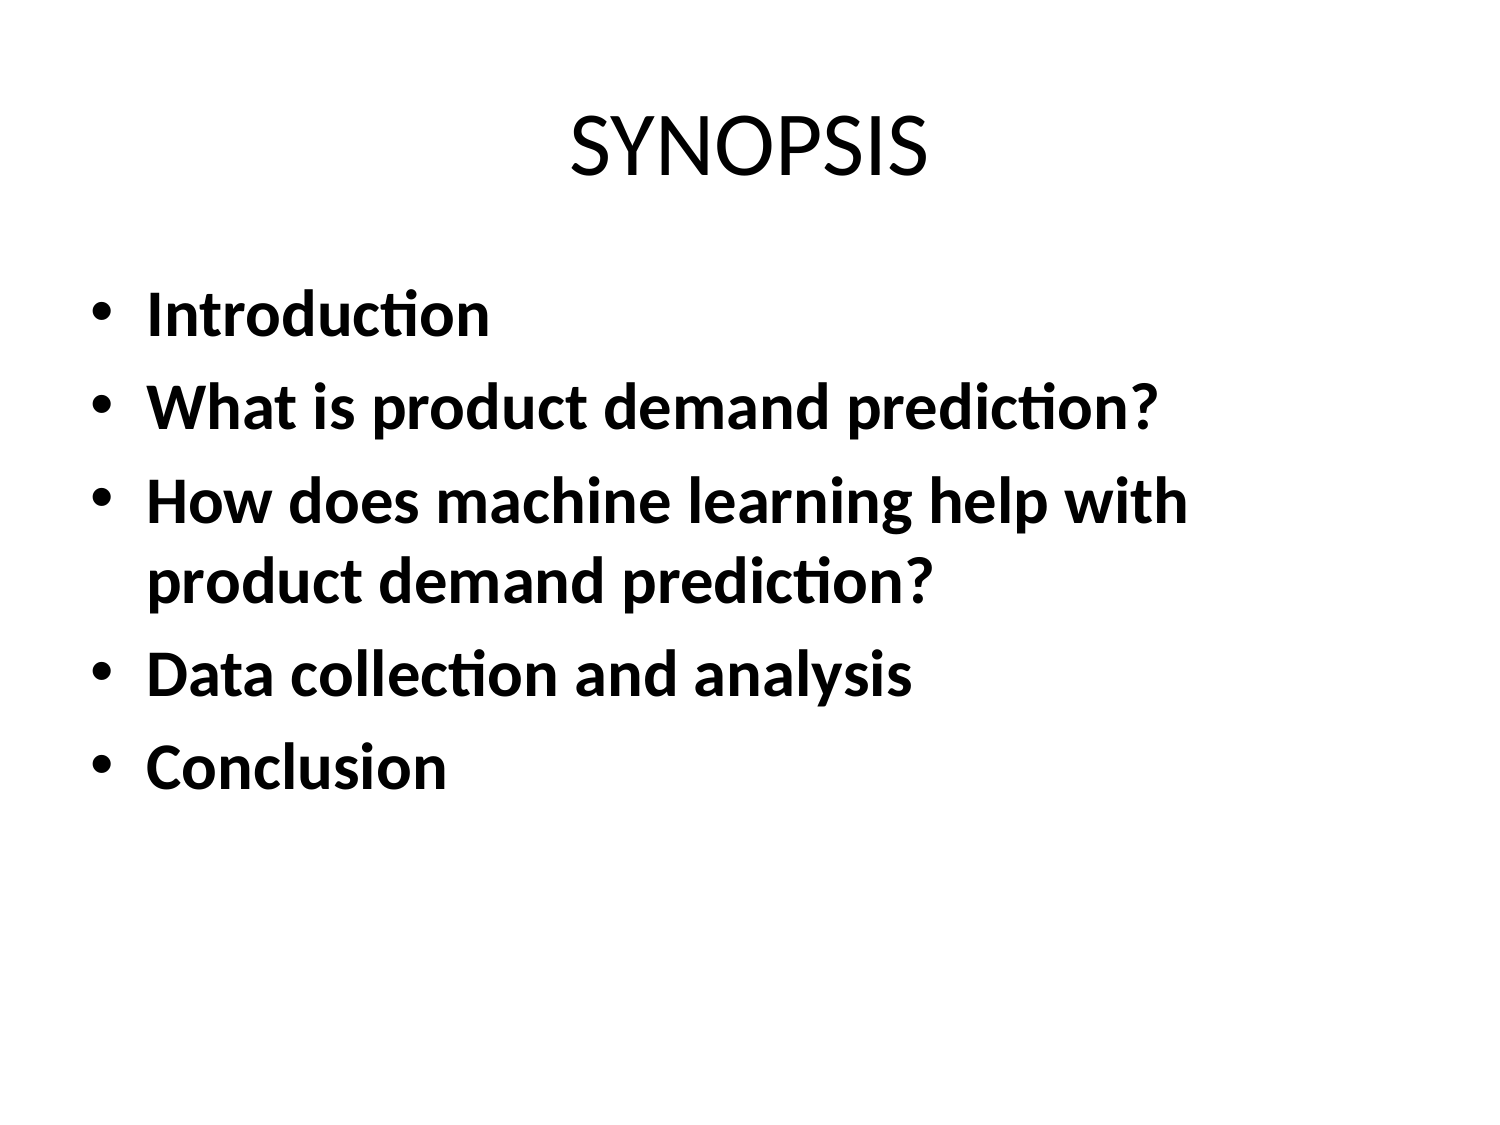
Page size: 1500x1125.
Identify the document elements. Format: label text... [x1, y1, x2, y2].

title SYNOPSIS [75, 45, 1425, 233]
list Introduction What is product demand prediction? How does machine learning help with product demand prediction? Data collection and analysis Conclusion [75, 262, 1425, 1005]
